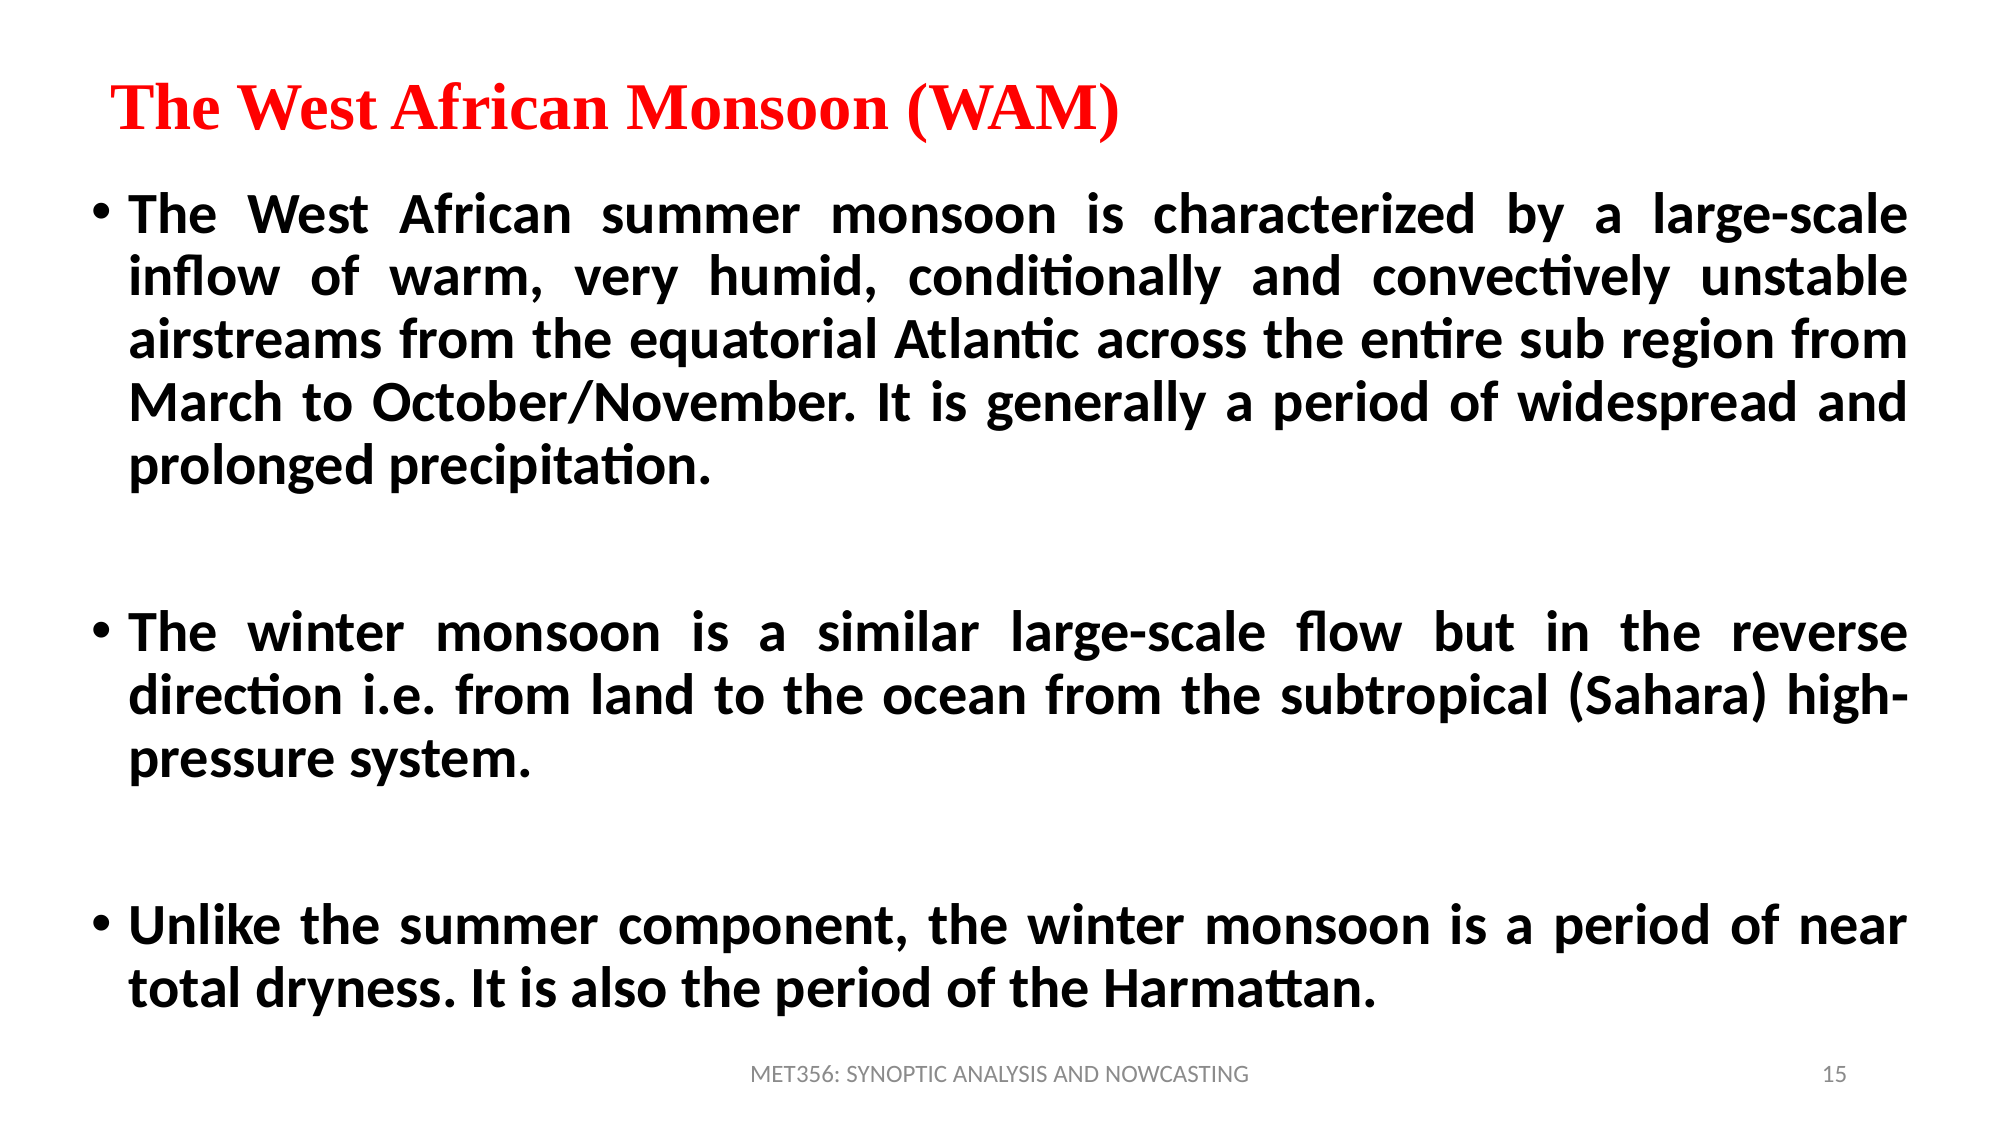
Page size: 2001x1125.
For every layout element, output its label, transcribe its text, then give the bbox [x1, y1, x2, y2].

title The West African Monsoon (WAM) [95, 59, 1821, 157]
slide_number 15 [1412, 1042, 1863, 1103]
footer MET356: SYNOPTIC ANALYSIS AND NOWCASTING [662, 1042, 1338, 1103]
list The West African summer monsoon is characterized by a large-scale inflow of warm, very humid, conditionally and convectively unstable airstreams from the equatorial Atlantic across the entire sub region from March to October/November. It is generally a period of widespread and prolonged precipitation. The winter monsoon is a similar large-scale flow but in the reverse direction i.e. from land to the ocean from the subtropical (Sahara) high-pressure system. Unlike the summer component, the winter monsoon is a period of near total dryness. It is also the period of the Harmattan. [76, 175, 1925, 1050]
